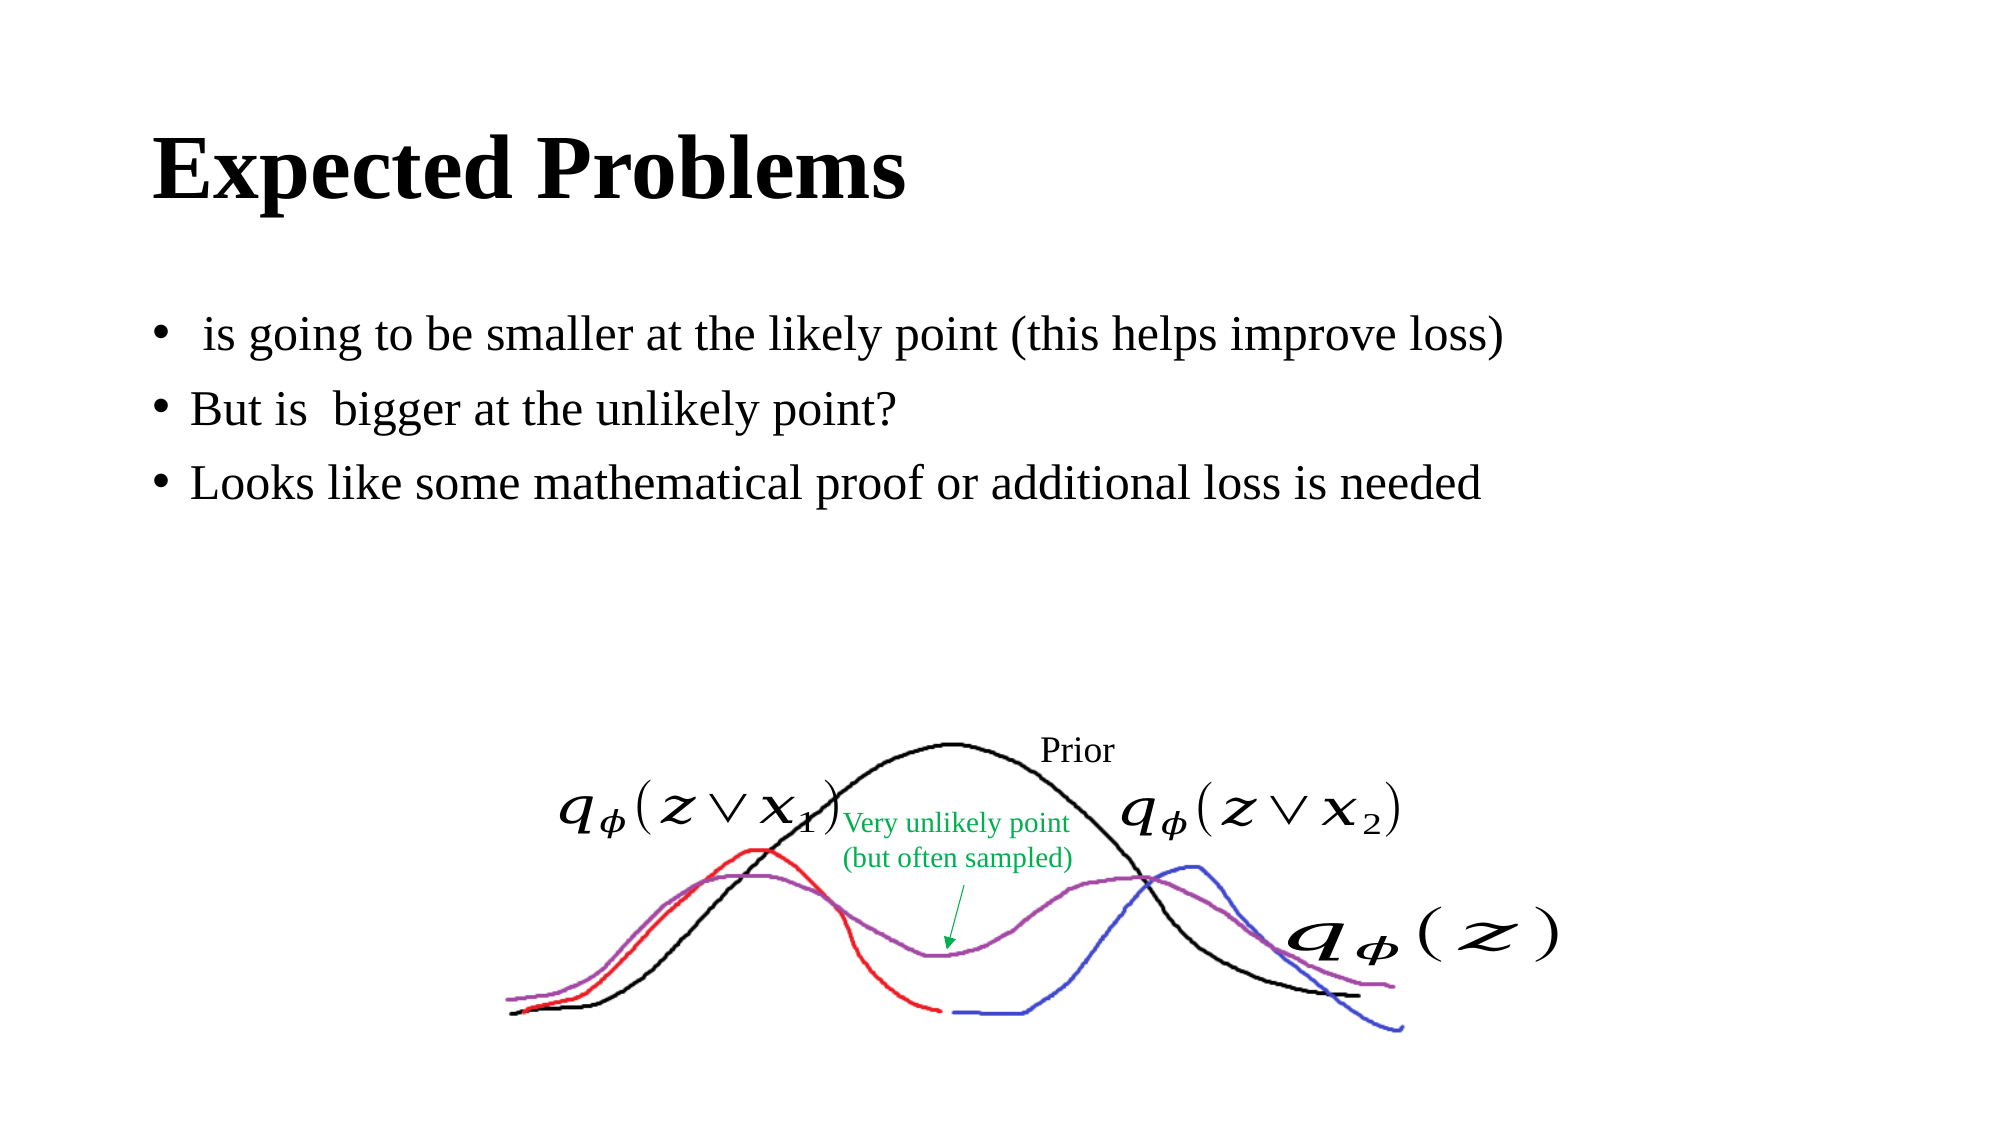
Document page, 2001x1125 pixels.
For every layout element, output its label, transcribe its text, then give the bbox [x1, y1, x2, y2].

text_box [946, 885, 965, 950]
picture [432, 717, 1496, 1088]
title Expected Problems [137, 59, 1863, 278]
